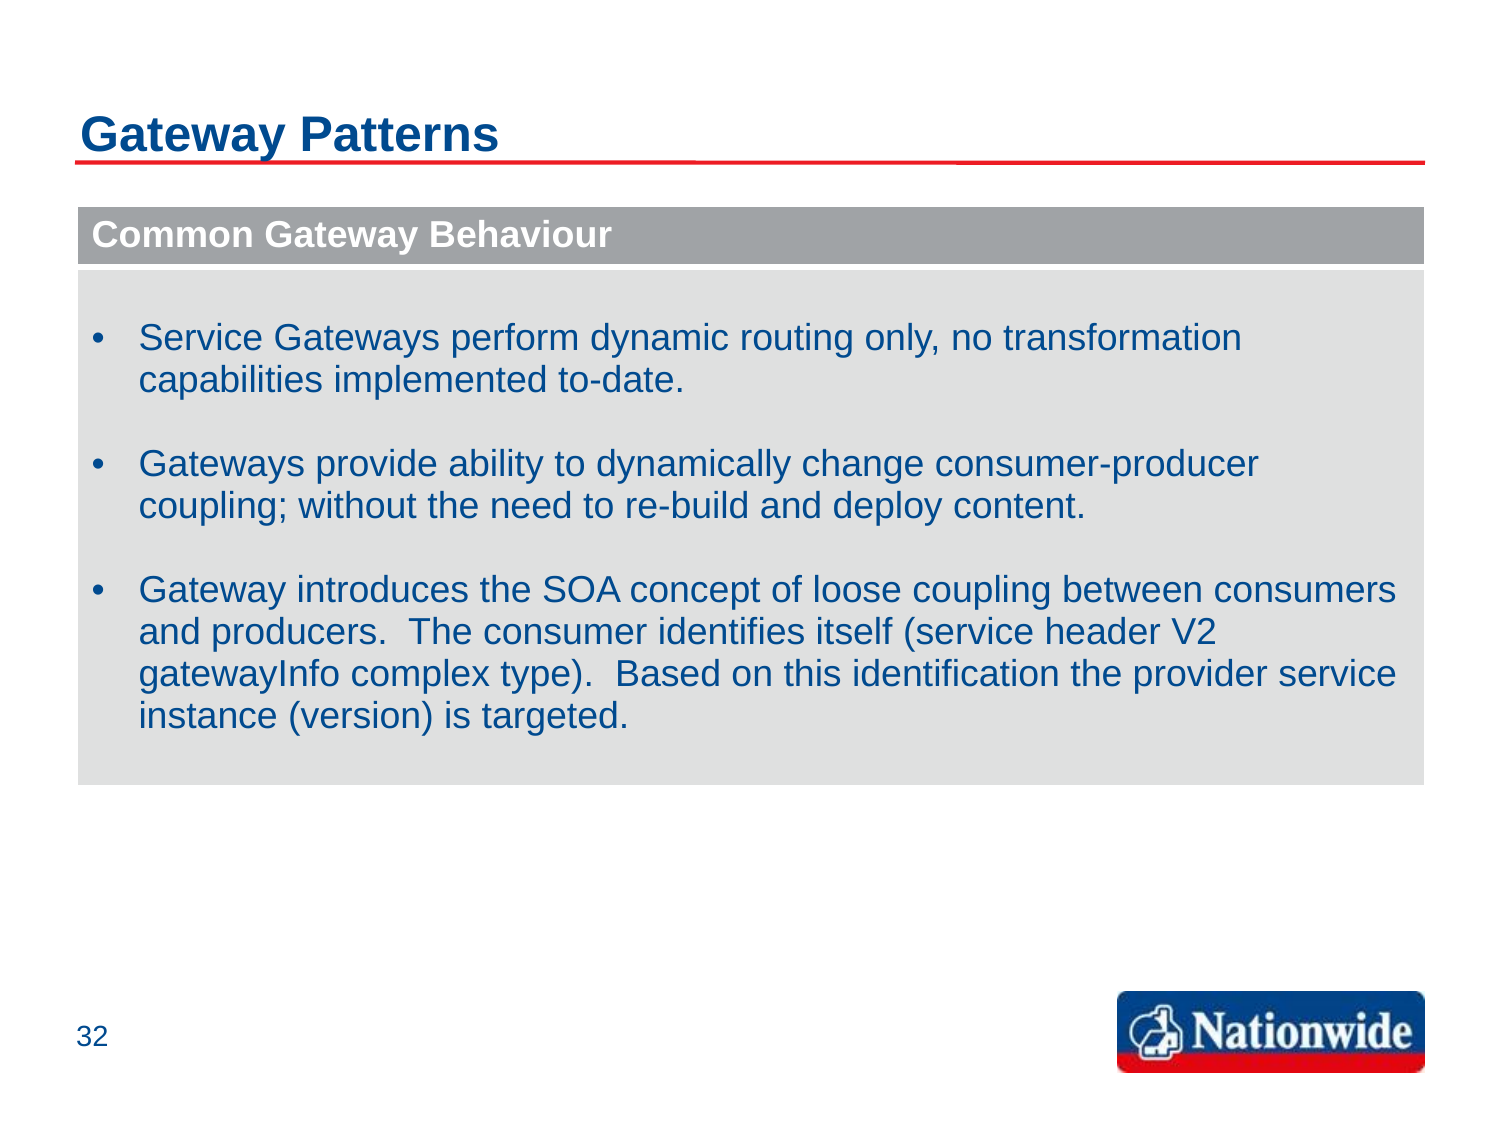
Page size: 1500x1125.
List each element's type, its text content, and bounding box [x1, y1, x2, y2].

title Gateway Patterns [62, 94, 1425, 206]
table_header Common Gateway Behaviour [78, 207, 1424, 264]
slide_number 32 [60, 991, 411, 1077]
list [62, 206, 1425, 929]
picture [1117, 991, 1425, 1073]
table_cell Service Gateways perform dynamic routing only, no transformation capabilities implemented to-date. Gateways provide ability to dynamically change consumer-producer coupling; without the need to re-build and deploy content. Gateway introduces the SOA concept of loose coupling between consumers and producers. The consumer identifies itself (service header V2 gatewayInfo complex type). Based on this identification the provider service instance (version) is targeted. [78, 270, 1424, 785]
